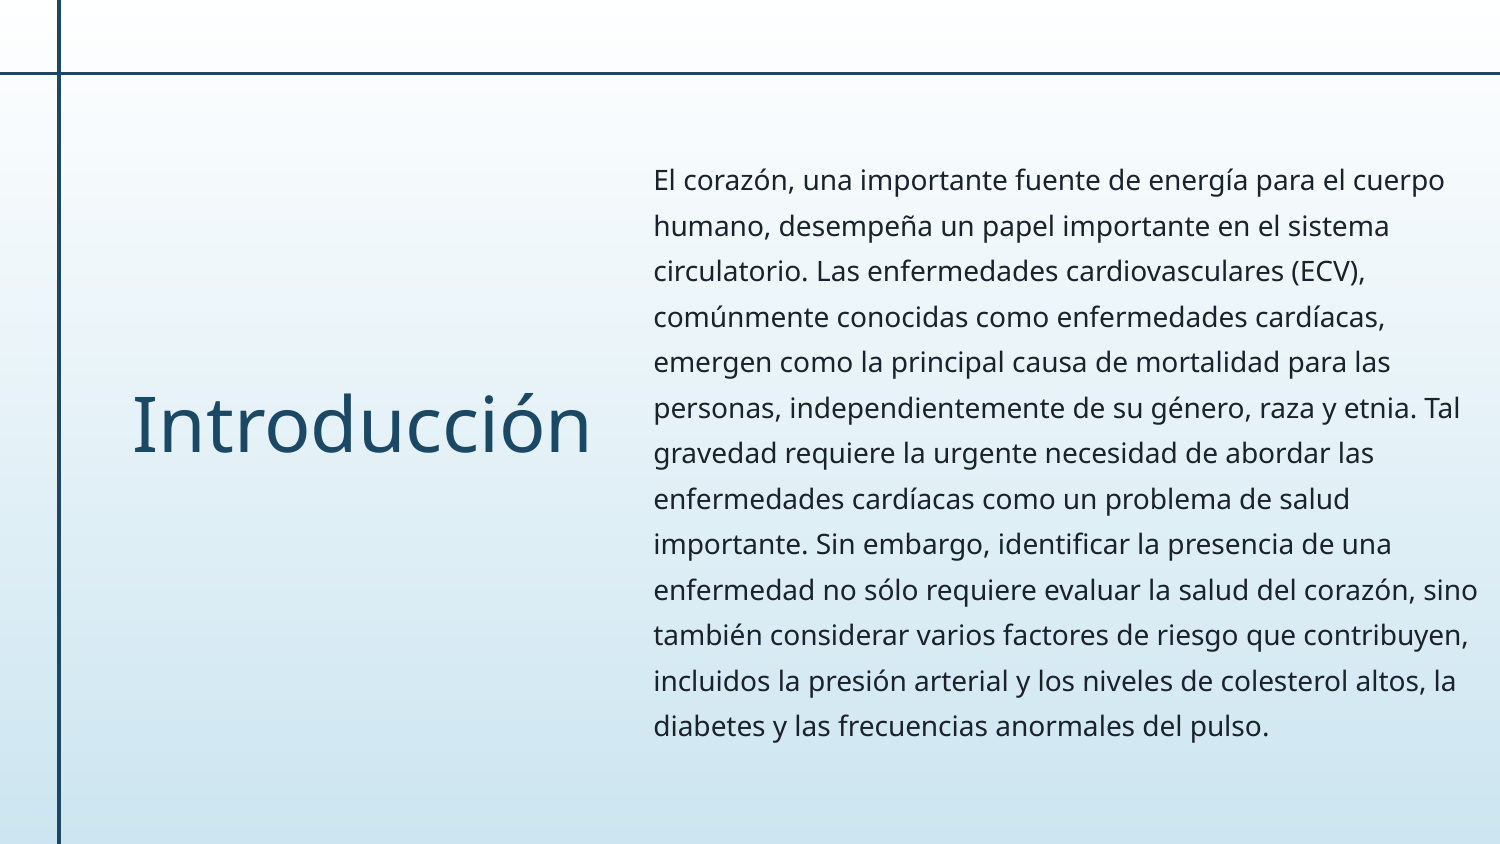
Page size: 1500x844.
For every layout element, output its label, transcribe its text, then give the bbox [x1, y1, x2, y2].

subtitle El corazón, una importante fuente de energía para el cuerpo humano, desempeña un papel importante en el sistema circulatorio. Las enfermedades cardiovasculares (ECV), comúnmente conocidas como enfermedades cardíacas, emergen como la principal causa de mortalidad para las personas, independientemente de su género, raza y etnia. Tal gravedad requiere la urgente necesidad de abordar las enfermedades cardíacas como un problema de salud importante. Sin embargo, identificar la presencia de una enfermedad no sólo requiere evaluar la salud del corazón, sino también considerar varios factores de riesgo que contribuyen, incluidos la presión arterial y los niveles de colesterol altos, la diabetes y las frecuencias anormales del pulso. [638, 175, 1500, 763]
title Introducción [88, 356, 638, 487]
